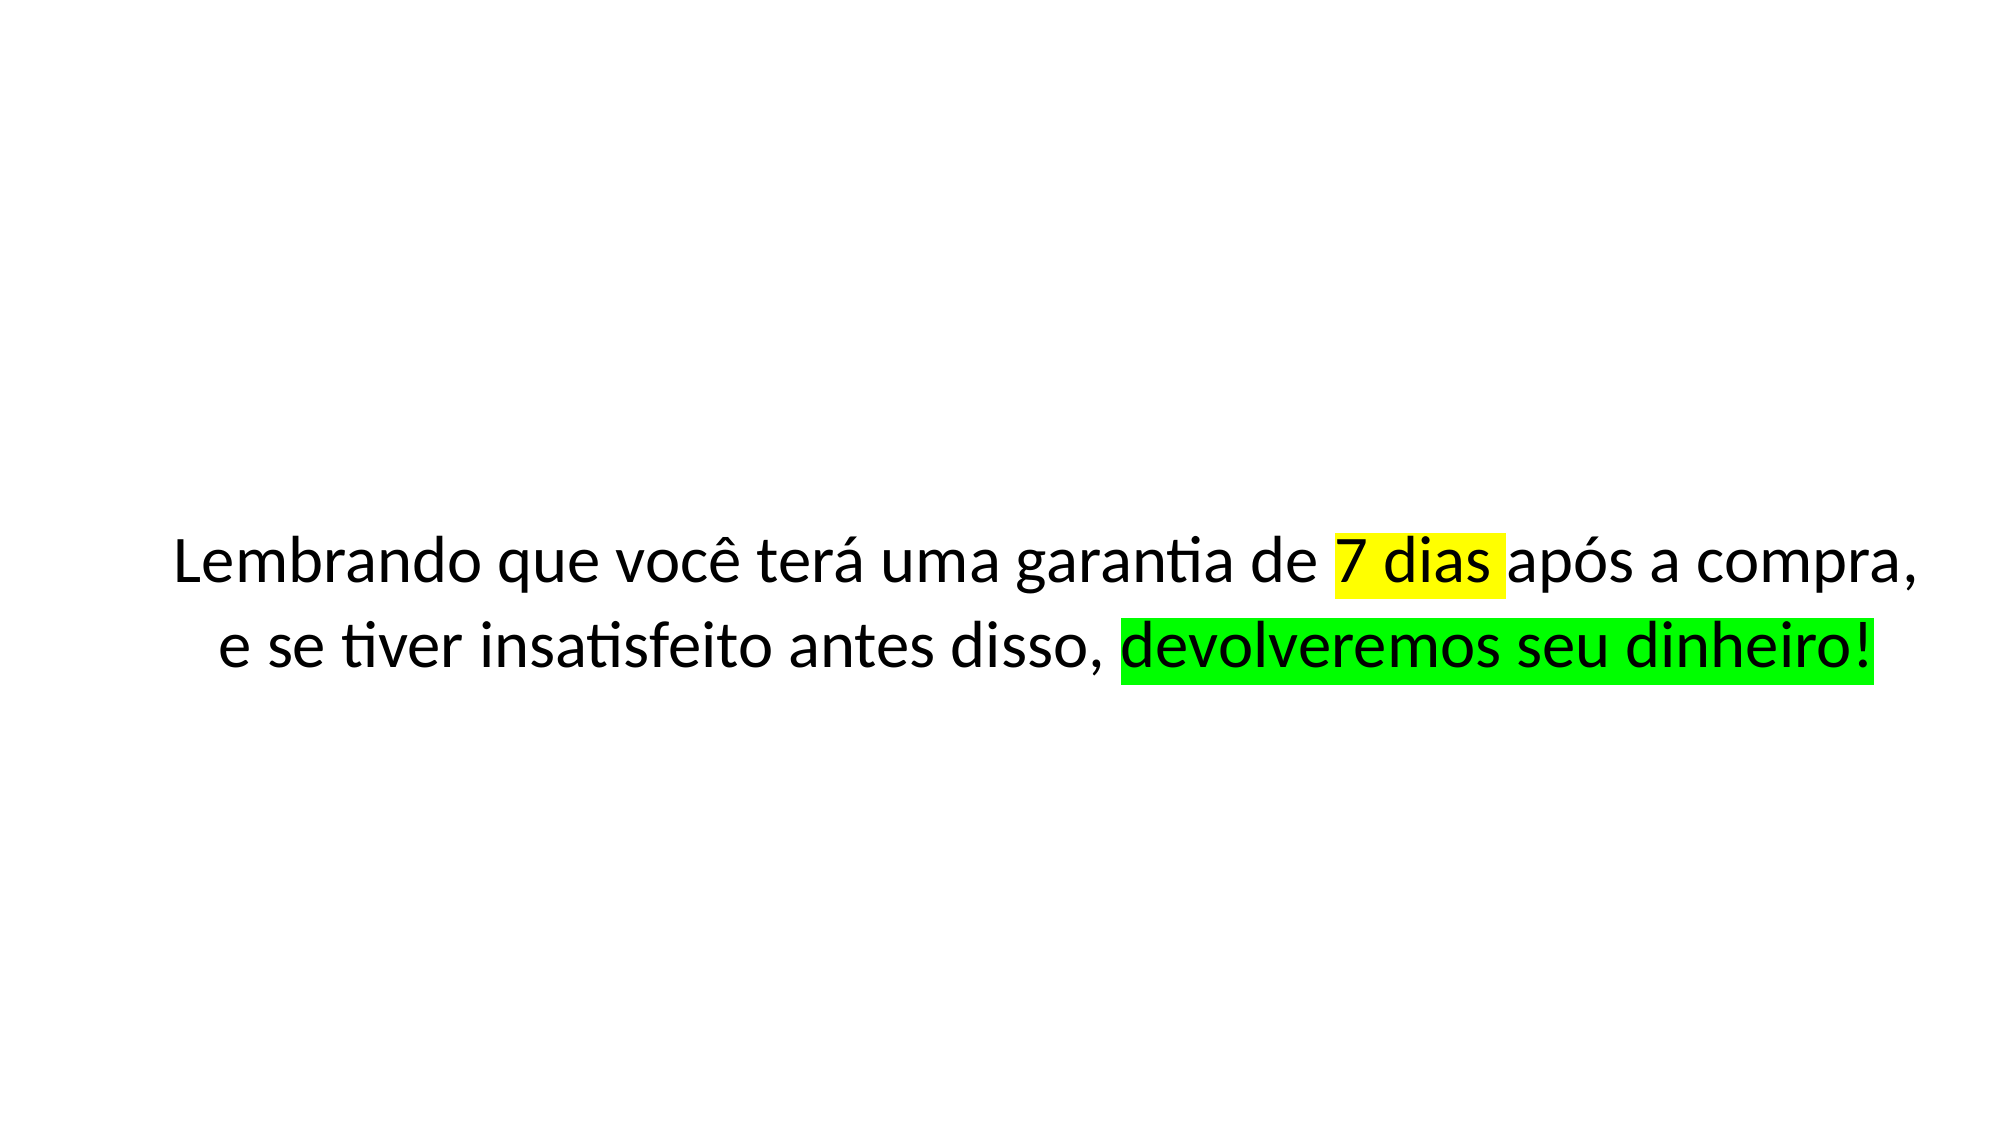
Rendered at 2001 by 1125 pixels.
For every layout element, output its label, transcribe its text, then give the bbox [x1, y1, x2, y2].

text_box Lembrando que você terá uma garantia de 7 dias após a compra, e se tiver insatisfeito antes disso, devolveremos seu dinheiro! [142, 502, 1950, 689]
